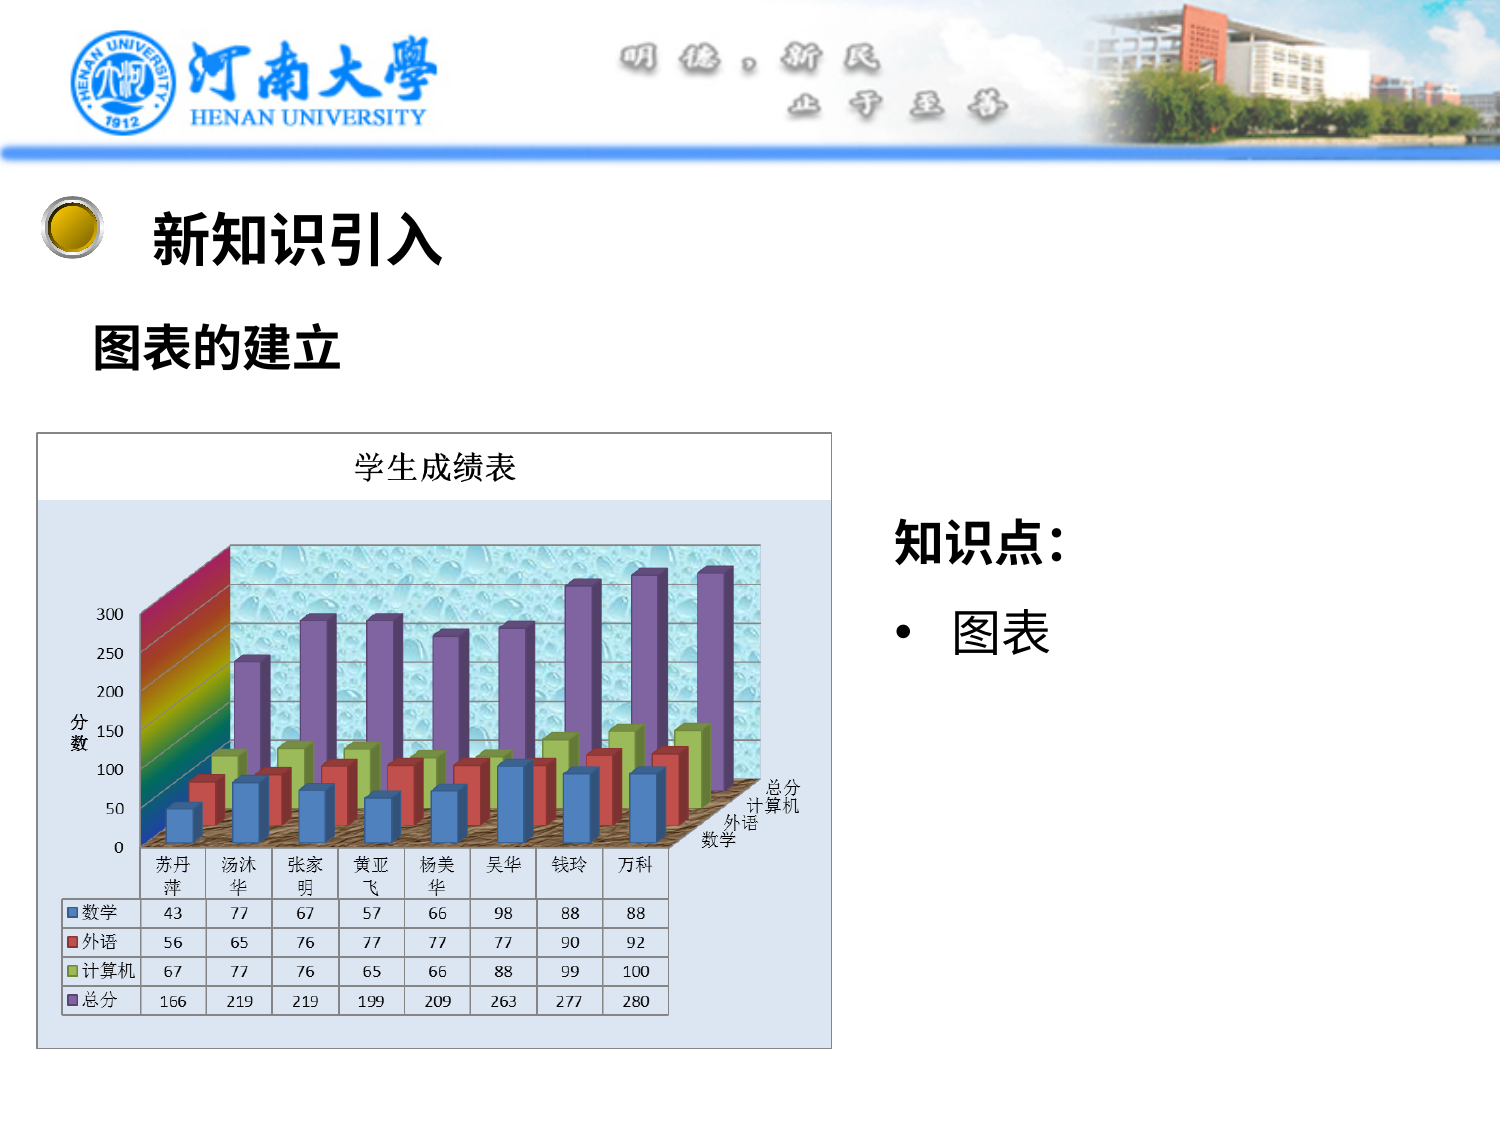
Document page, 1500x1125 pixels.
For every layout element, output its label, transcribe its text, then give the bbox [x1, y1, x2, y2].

picture [0, 1, 1500, 1125]
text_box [40, 195, 104, 259]
text_box 图表的建立 [77, 278, 358, 384]
text_box 知识点： 图表 [879, 473, 1388, 669]
text_box 新知识引入 [138, 160, 460, 281]
